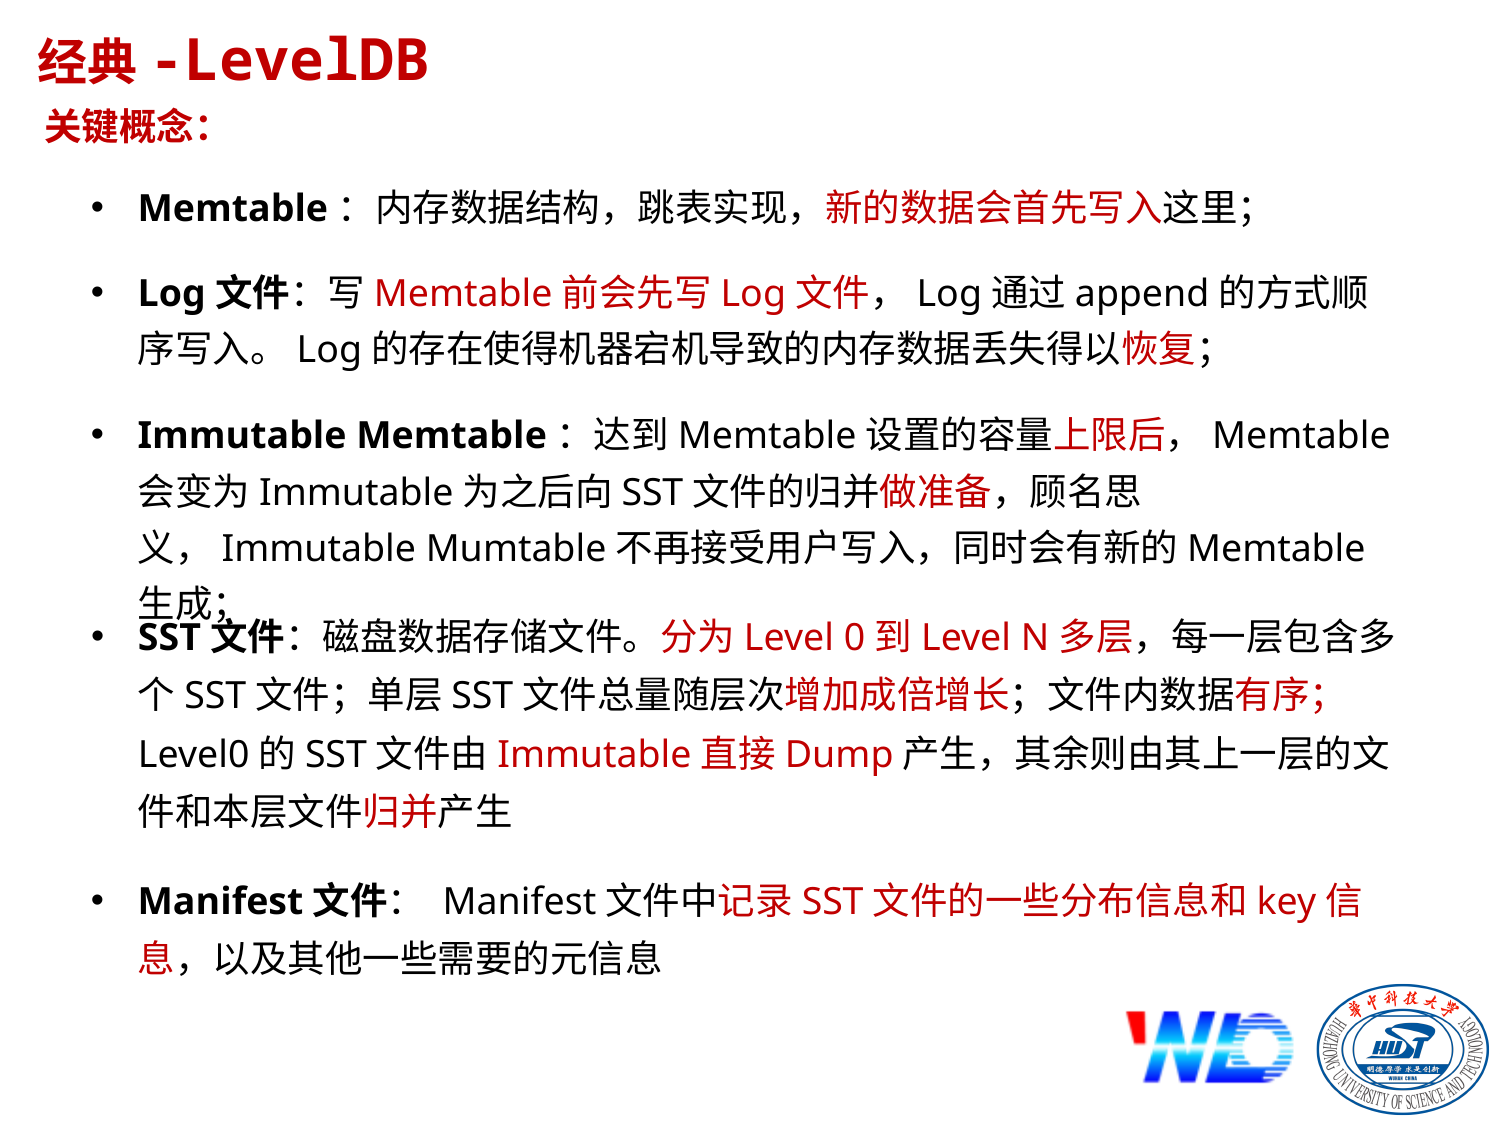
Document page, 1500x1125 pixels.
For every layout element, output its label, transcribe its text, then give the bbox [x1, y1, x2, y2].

text_box 关键概念： [29, 95, 470, 156]
text_box SST文件：磁盘数据存储文件。分为Level 0到Level N多层，每一层包含多个SST文件；单层SST文件总量随层次增加成倍增长；文件内数据有序；Level0的SST文件由Immutable直接Dump产生，其余则由其上一层的文件和本层文件归并产生 [76, 591, 1438, 841]
text_box 经典-LevelDB [23, 14, 476, 100]
picture [1121, 972, 1500, 1125]
text_box Immutable Memtable：达到Memtable设置的容量上限后，Memtable会变为Immutable为之后向SST文件的归并做准备，顾名思义，Immutable Mumtable不再接受用户写入，同时会有新的Memtable生成； [76, 392, 1414, 591]
text_box Log文件：写Memtable前会先写Log文件，Log通过append的方式顺序写入。Log的存在使得机器宕机导致的内存数据丢失得以恢复； [76, 250, 1414, 378]
text_box Memtable：内存数据结构，跳表实现，新的数据会首先写入这里； [76, 165, 1414, 237]
text_box Manifest文件： Manifest文件中记录SST文件的一些分布信息和key信息，以及其他一些需要的元信息 [76, 855, 1414, 988]
